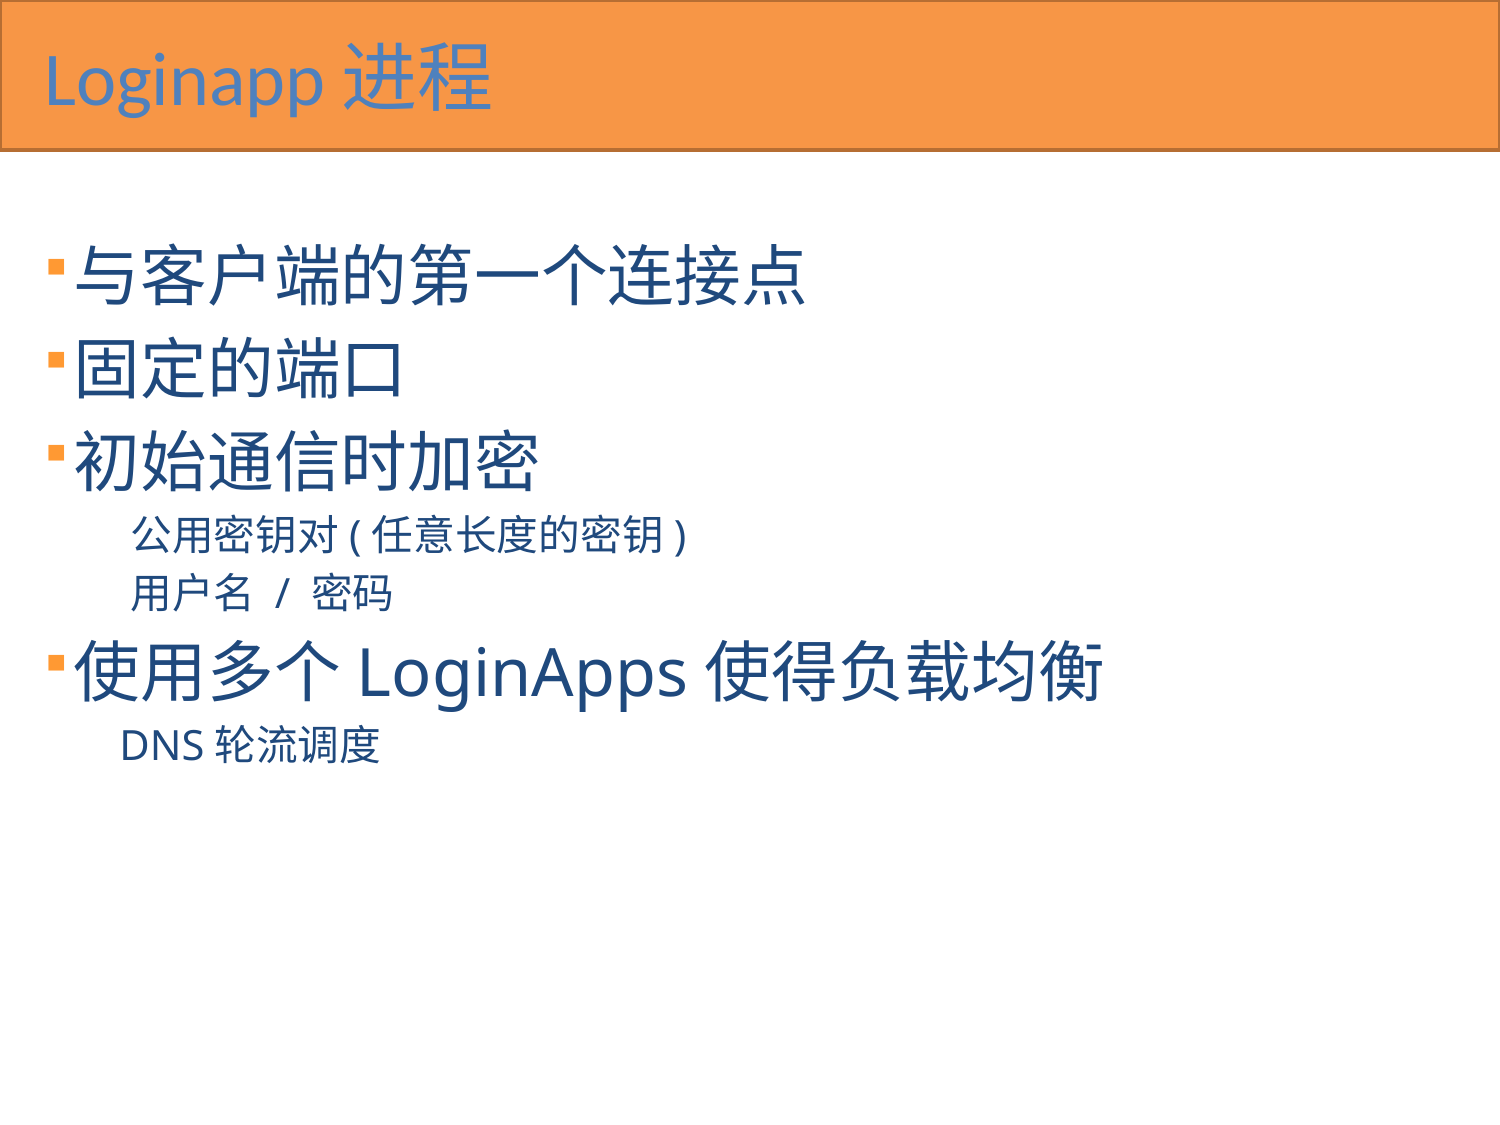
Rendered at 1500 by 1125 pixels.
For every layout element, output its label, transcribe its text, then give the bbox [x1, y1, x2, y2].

title Loginapp进程 [29, 21, 1188, 129]
text_box [0, 0, 1500, 152]
text_box 与客户端的第一个连接点 固定的端口 初始通信时加密 公用密钥对(任意长度的密钥) 用户名 / 密码 使用多个LoginApps使得负载均衡 DNS轮流调度 [35, 231, 1471, 1059]
